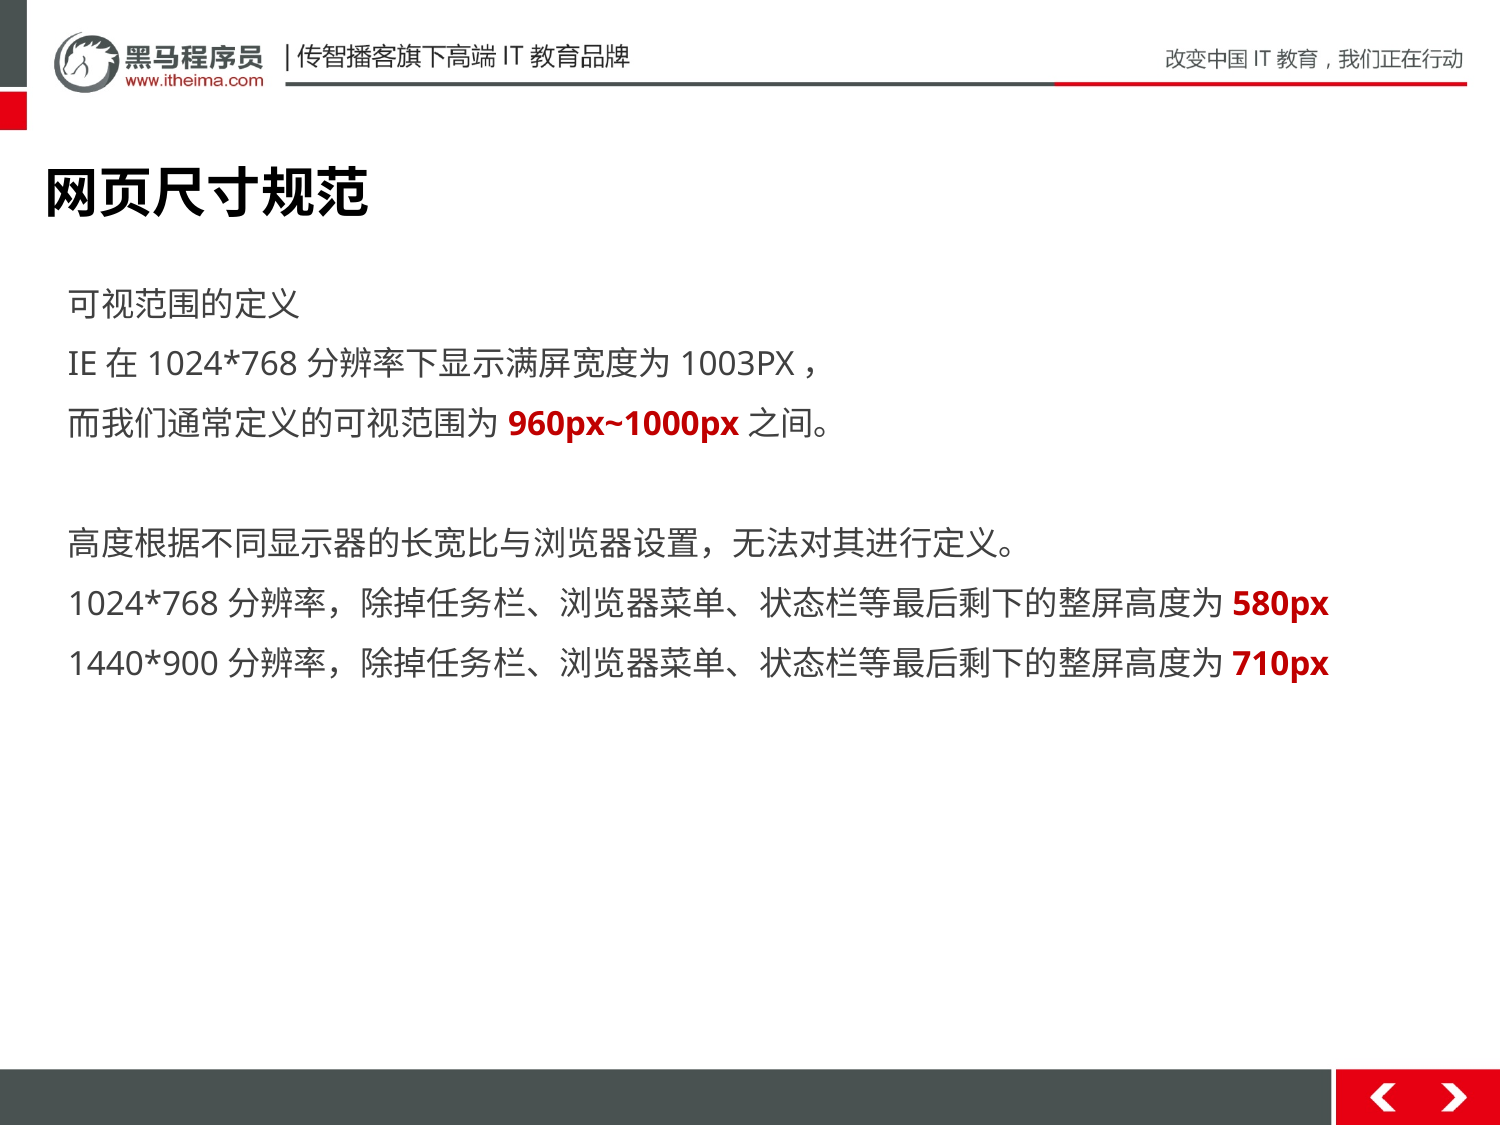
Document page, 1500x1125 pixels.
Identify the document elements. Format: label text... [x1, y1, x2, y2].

text_box 网页尺寸规范 [29, 150, 1358, 231]
text_box 可视范围的定义 IE在1024*768分辨率下显示满屏宽度为1003PX， 而我们通常定义的可视范围为960px~1000px之间。 高度根据不同显示器的长宽比与浏览器设置，无法对其进行定义。 1024*768分辨率，除掉任务栏、浏览器菜单、状态栏等最后剩下的整屏高度为580px 1440*900分辨率，除掉任务栏、浏览器菜单、状态栏等最后剩下的整屏高度为710px [53, 255, 1479, 811]
picture [0, 0, 1500, 1125]
